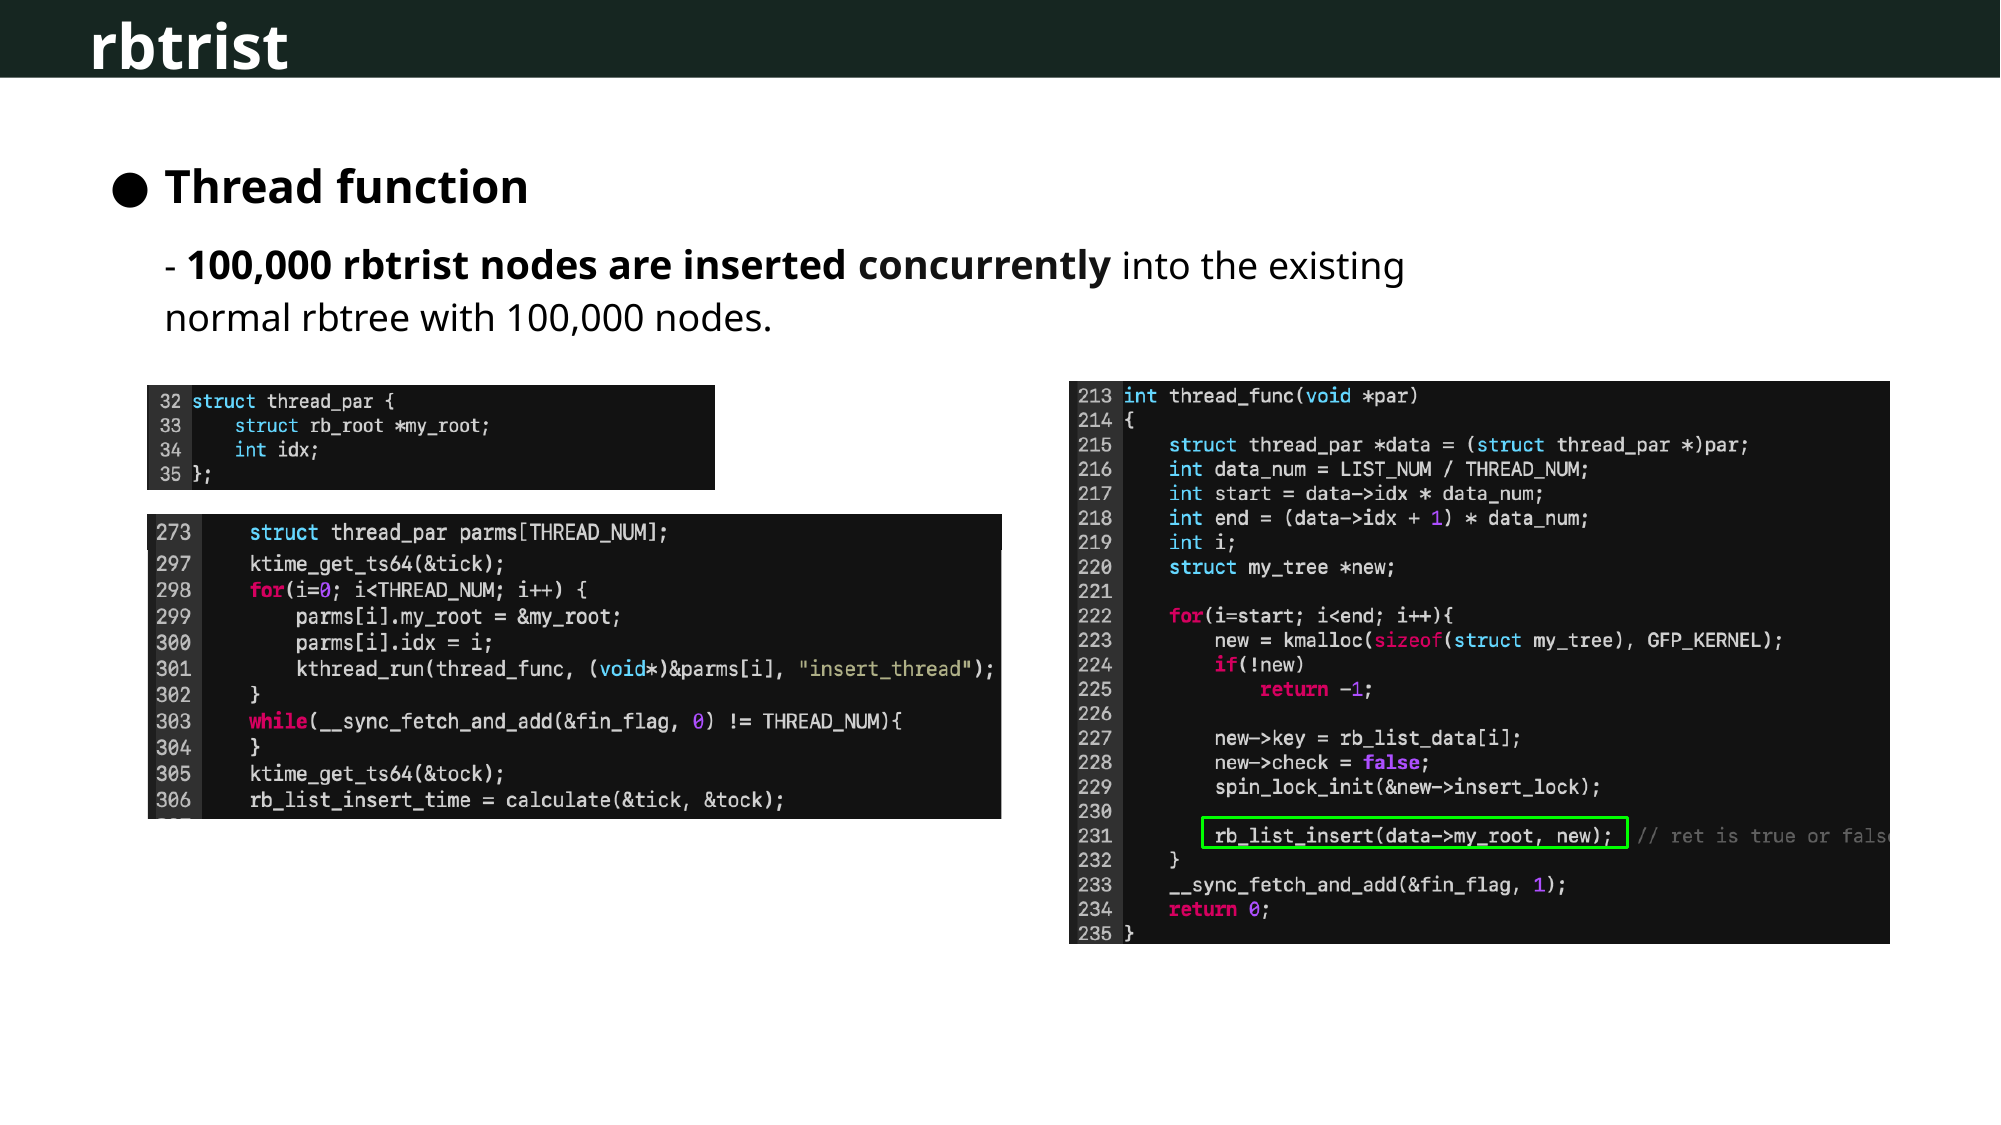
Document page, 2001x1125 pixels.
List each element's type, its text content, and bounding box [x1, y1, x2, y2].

picture [147, 385, 716, 490]
text_box Thread function - 100,000 rbtrist nodes are inserted concurrently into the existing normal rbtree with 100,000 nodes. [74, 149, 1504, 352]
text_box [147, 514, 1002, 819]
text_box rbtrist implementation [74, 0, 777, 61]
picture [1056, 372, 1891, 944]
